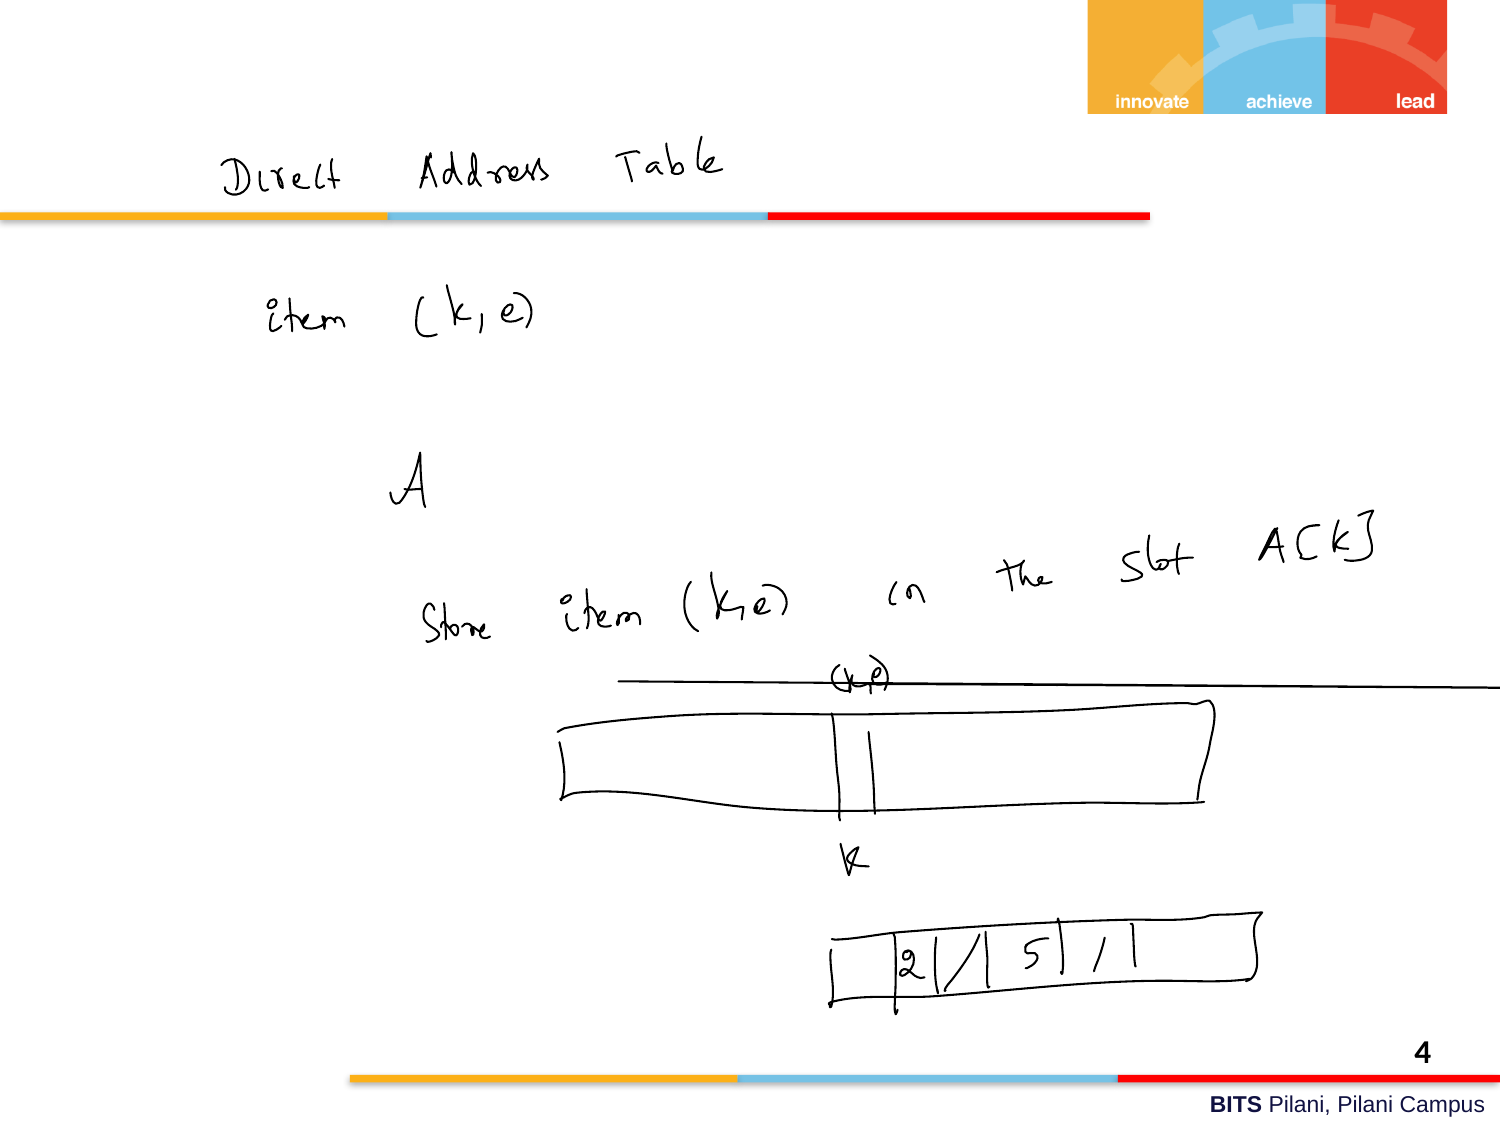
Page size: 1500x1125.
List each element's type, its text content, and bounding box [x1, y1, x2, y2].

picture [1087, 0, 1448, 114]
slide_number 4 [1399, 1023, 1500, 1072]
